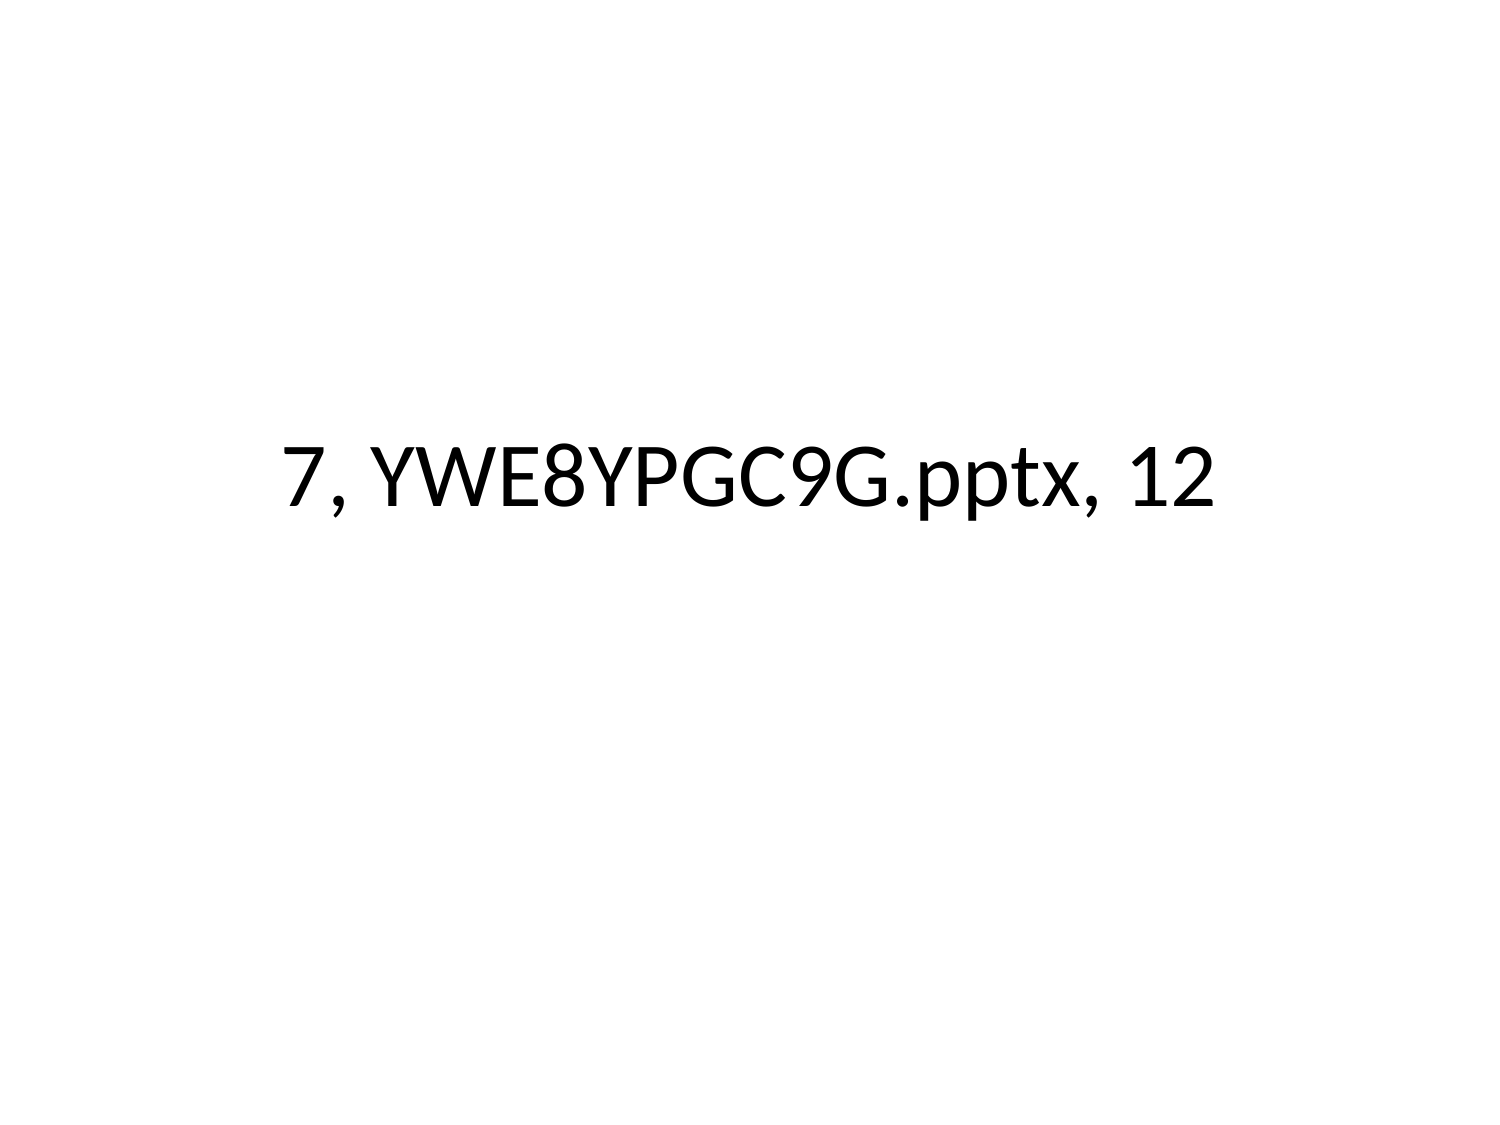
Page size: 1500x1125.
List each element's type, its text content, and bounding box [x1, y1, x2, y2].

title 7, YWE8YPGC9G.pptx, 12 [112, 349, 1388, 591]
